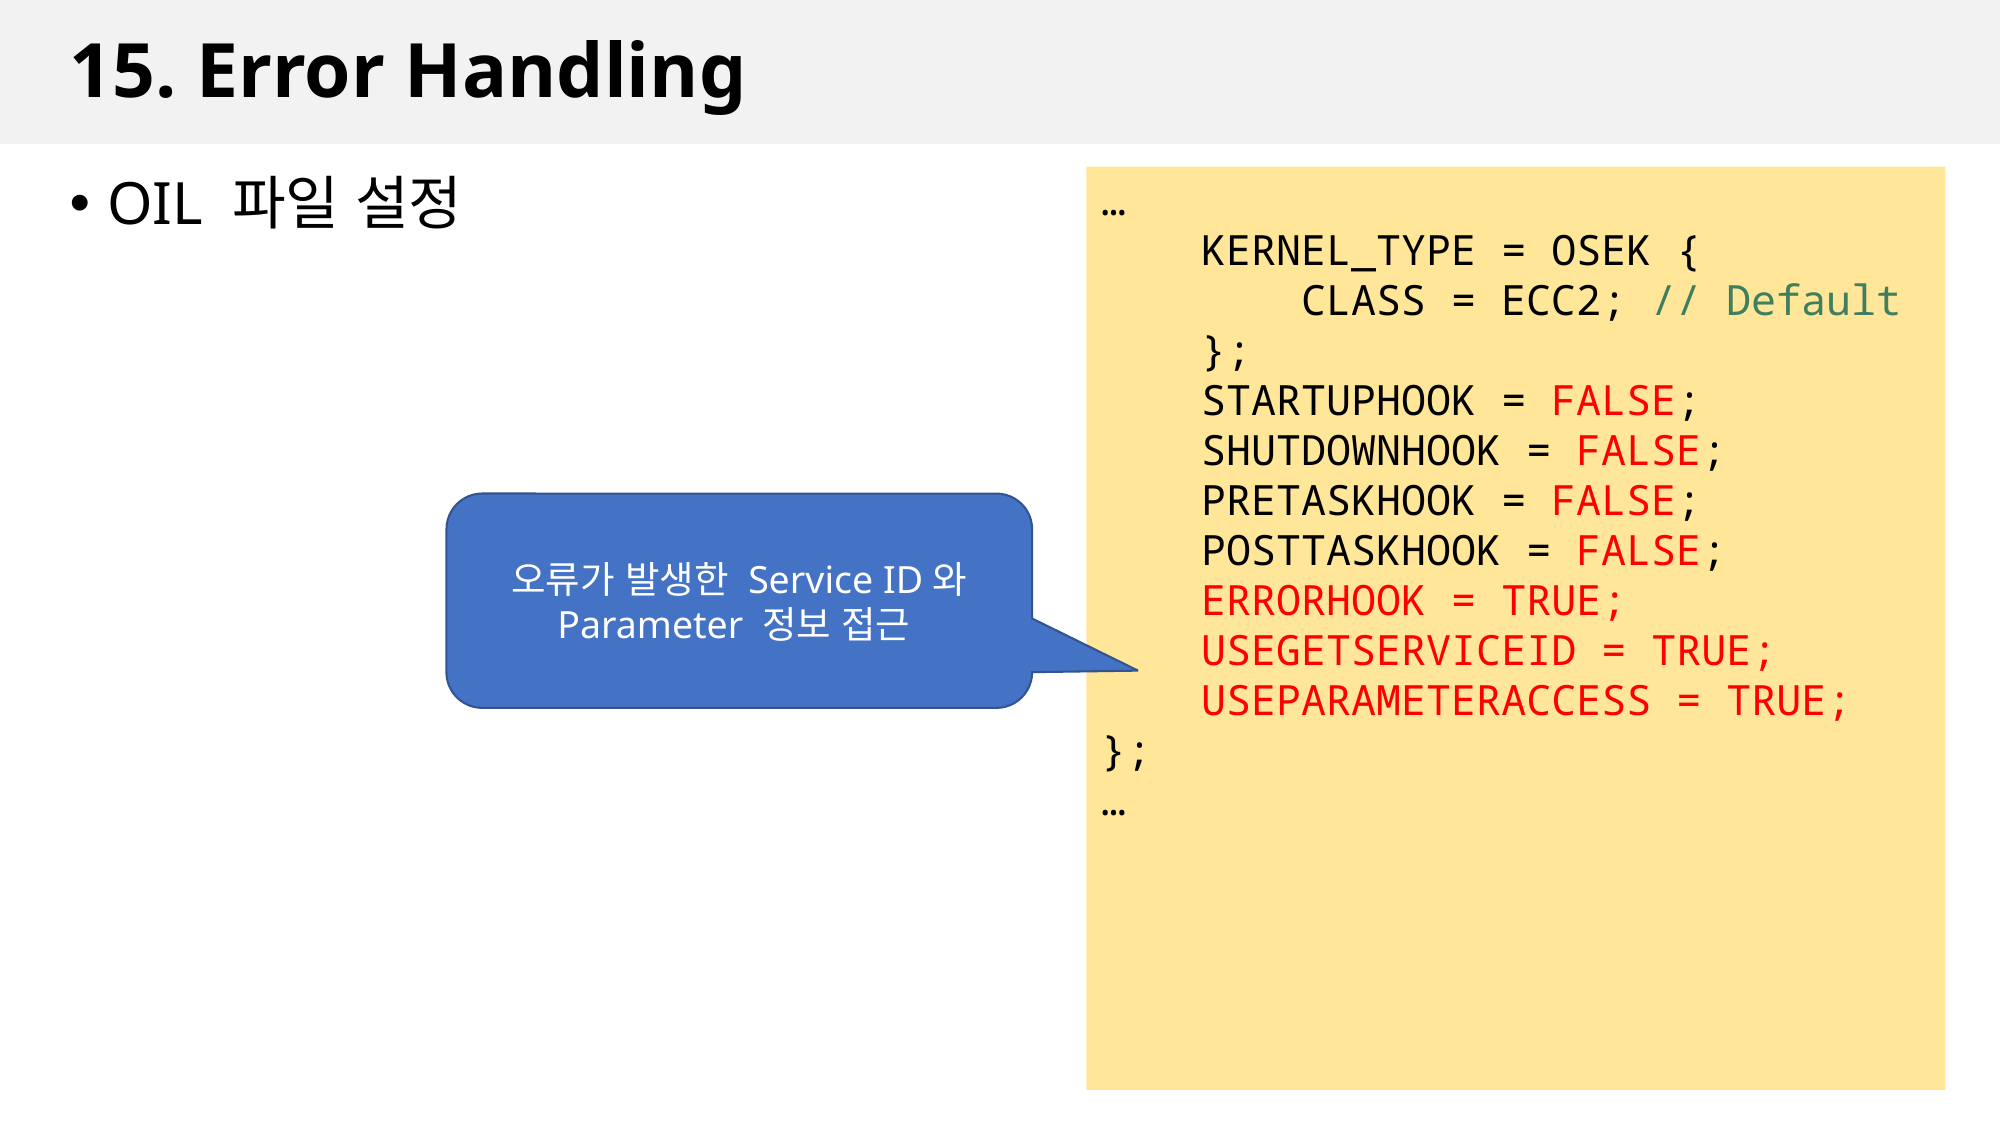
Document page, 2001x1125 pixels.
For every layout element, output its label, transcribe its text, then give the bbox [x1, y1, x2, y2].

list OIL 파일 설정 [54, 166, 1086, 1090]
text_box 오류가 발생한 Service ID와 Parameter 정보 접근 [445, 492, 1139, 709]
text_box … KERNEL_TYPE = OSEK { CLASS = ECC2; // Default }; STARTUPHOOK = FALSE; SHUTDOWNHOOK = FALSE; PRETASKHOOK = FALSE; POSTTASKHOOK = FALSE; ERRORHOOK = TRUE; USEGETSERVICEID = TRUE; USEPARAMETERACCESS = TRUE; }; … [1086, 166, 1946, 1090]
title 15. Error Handling [54, 10, 1946, 136]
